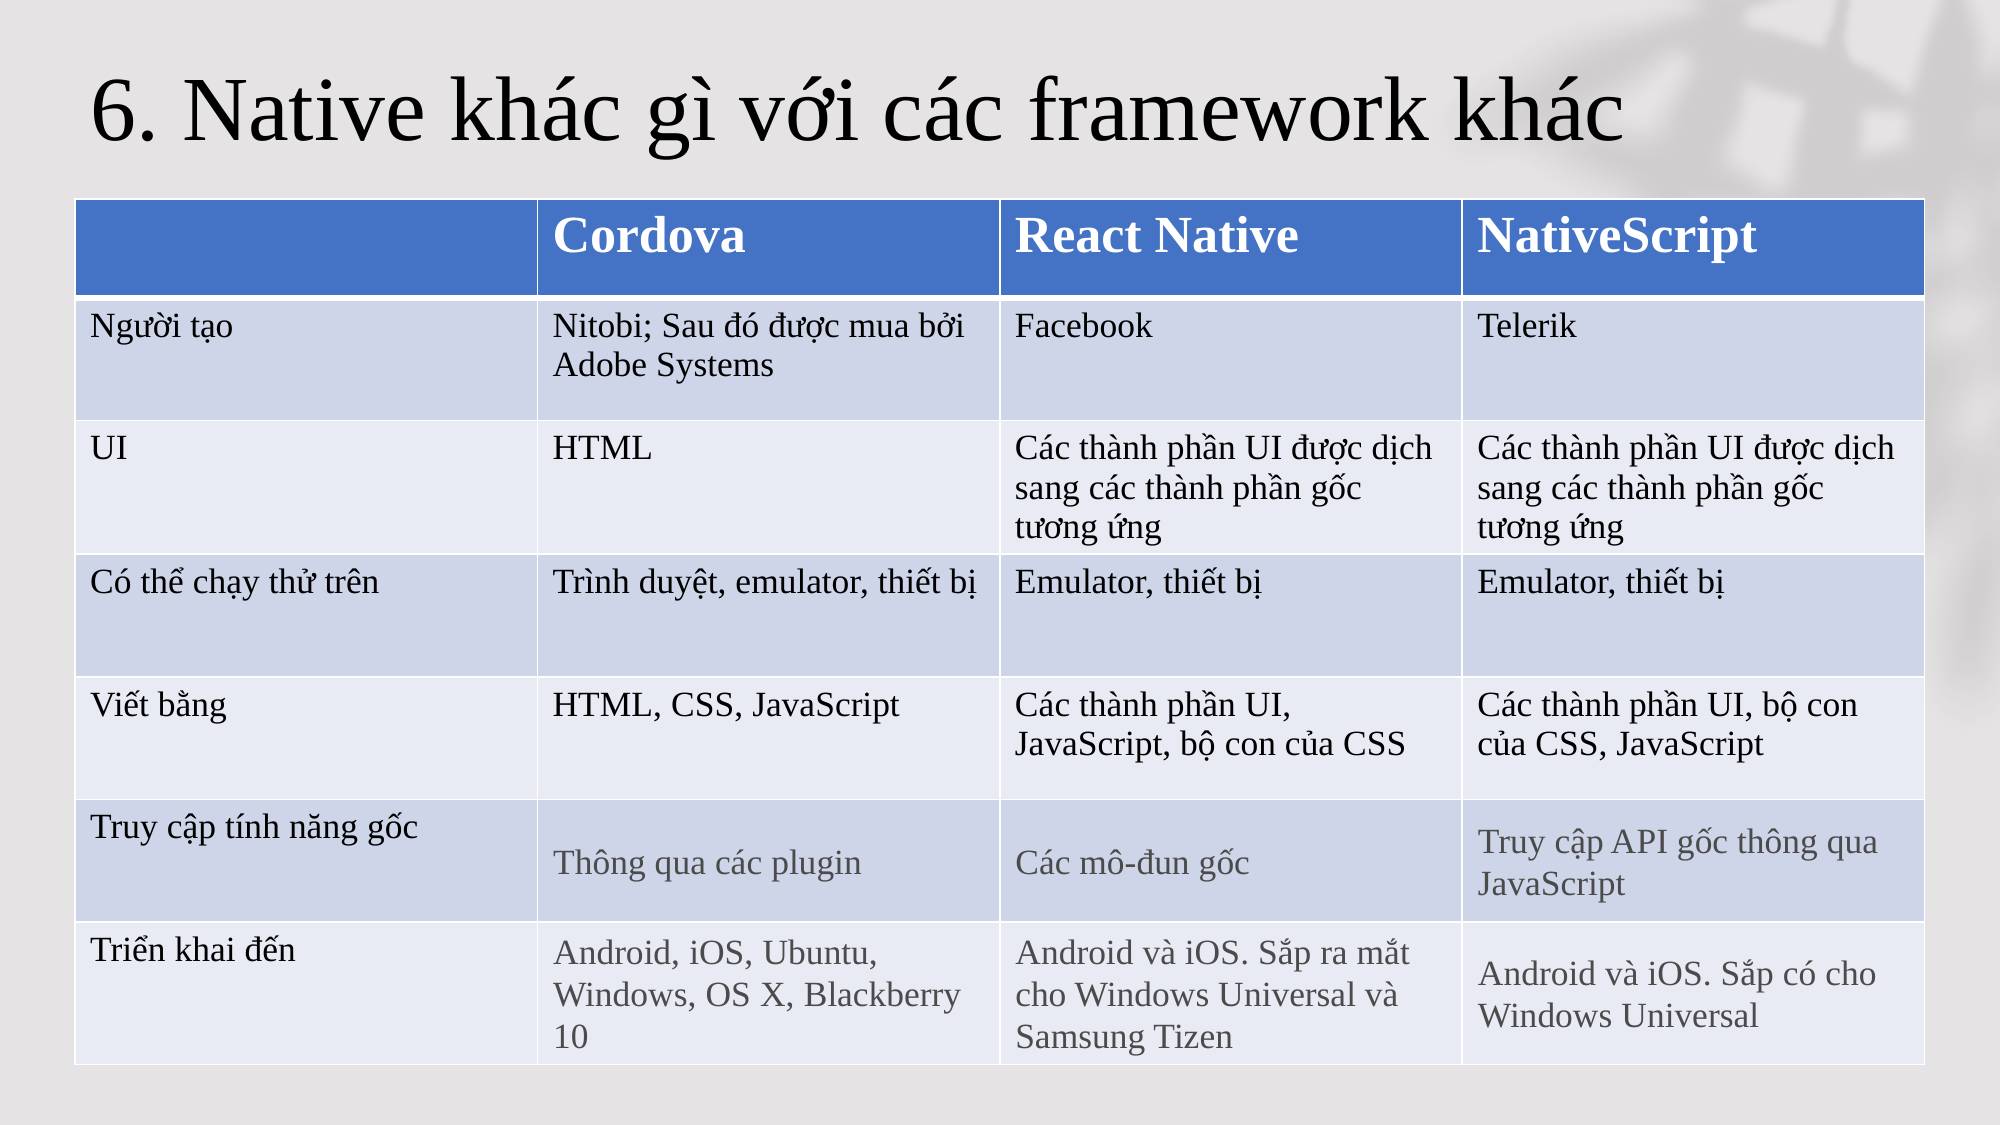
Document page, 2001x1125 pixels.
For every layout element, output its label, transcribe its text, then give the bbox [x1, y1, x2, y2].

table_cell Các thành phần UI được dịch sang các thành phần gốc tương ứng [1463, 421, 1924, 553]
table_cell Người tạo [76, 301, 537, 420]
table_header React Native [1001, 200, 1461, 295]
table_cell Nitobi; Sau đó được mua bởi Adobe Systems [538, 301, 999, 420]
table_cell HTML, CSS, JavaScript [538, 678, 999, 799]
table_cell Các thành phần UI, bộ con của CSS, JavaScript [1463, 678, 1924, 799]
table_cell HTML [538, 421, 999, 553]
table_cell Truy cập tính năng gốc [76, 800, 537, 921]
table_cell Android, iOS, Ubuntu, Windows, OS X, Blackberry 10 [538, 923, 999, 1064]
table_cell Emulator, thiết bị [1001, 555, 1461, 676]
table_cell Thông qua các plugin [538, 800, 999, 921]
table_cell Truy cập API gốc thông qua JavaScript [1463, 800, 1924, 921]
table_header [76, 200, 537, 295]
table_header Cordova [538, 200, 999, 295]
table_cell Viết bằng [76, 678, 537, 799]
table_cell Telerik [1463, 301, 1924, 420]
table_cell Android và iOS. Sắp có cho Windows Universal [1463, 923, 1924, 1064]
table_cell Có thể chạy thử trên [76, 555, 537, 676]
table_cell Các mô-đun gốc [1001, 800, 1461, 921]
table_cell Các thành phần UI, JavaScript, bộ con của CSS [1001, 678, 1461, 799]
table_cell UI [76, 421, 537, 553]
table_cell Android và iOS. Sắp ra mắt cho Windows Universal và Samsung Tizen [1001, 923, 1461, 1064]
table_cell Facebook [1001, 301, 1461, 420]
table_header NativeScript [1463, 200, 1924, 295]
title 6. Native khác gì với các framework khác [75, 8, 1863, 198]
table_cell Triển khai đến [76, 923, 537, 1064]
table_cell Trình duyệt, emulator, thiết bị [538, 555, 999, 676]
table_cell Emulator, thiết bị [1463, 555, 1924, 676]
table_cell Các thành phần UI được dịch sang các thành phần gốc tương ứng [1001, 421, 1461, 553]
